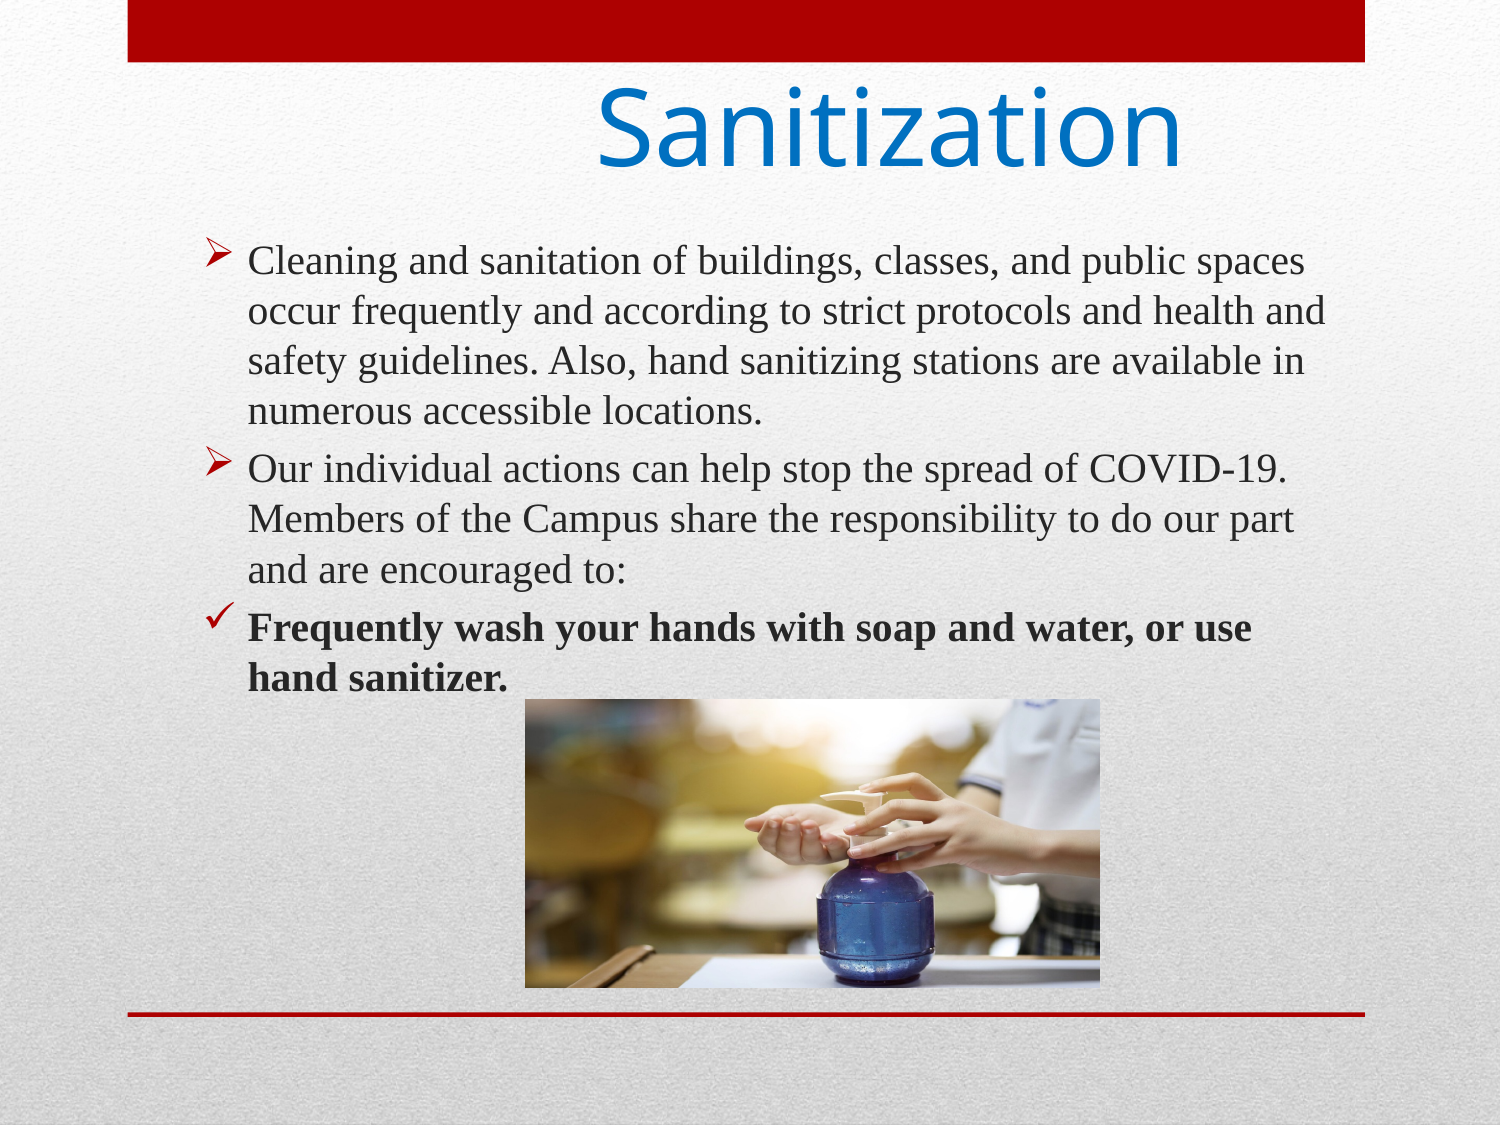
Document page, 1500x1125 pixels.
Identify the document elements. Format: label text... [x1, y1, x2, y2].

title Sanitization [412, 50, 1313, 196]
list Cleaning and sanitation of buildings, classes, and public spaces occur frequently and according to strict protocols and health and safety guidelines. Also, hand sanitizing stations are available in numerous accessible locations. Our individual actions can help stop the spread of COVID-19. Members of the Campus share the responsibility to do our part and are encouraged to: Frequently wash your hands with soap and water, or use hand sanitizer. [187, 224, 1363, 750]
picture [524, 699, 1101, 989]
